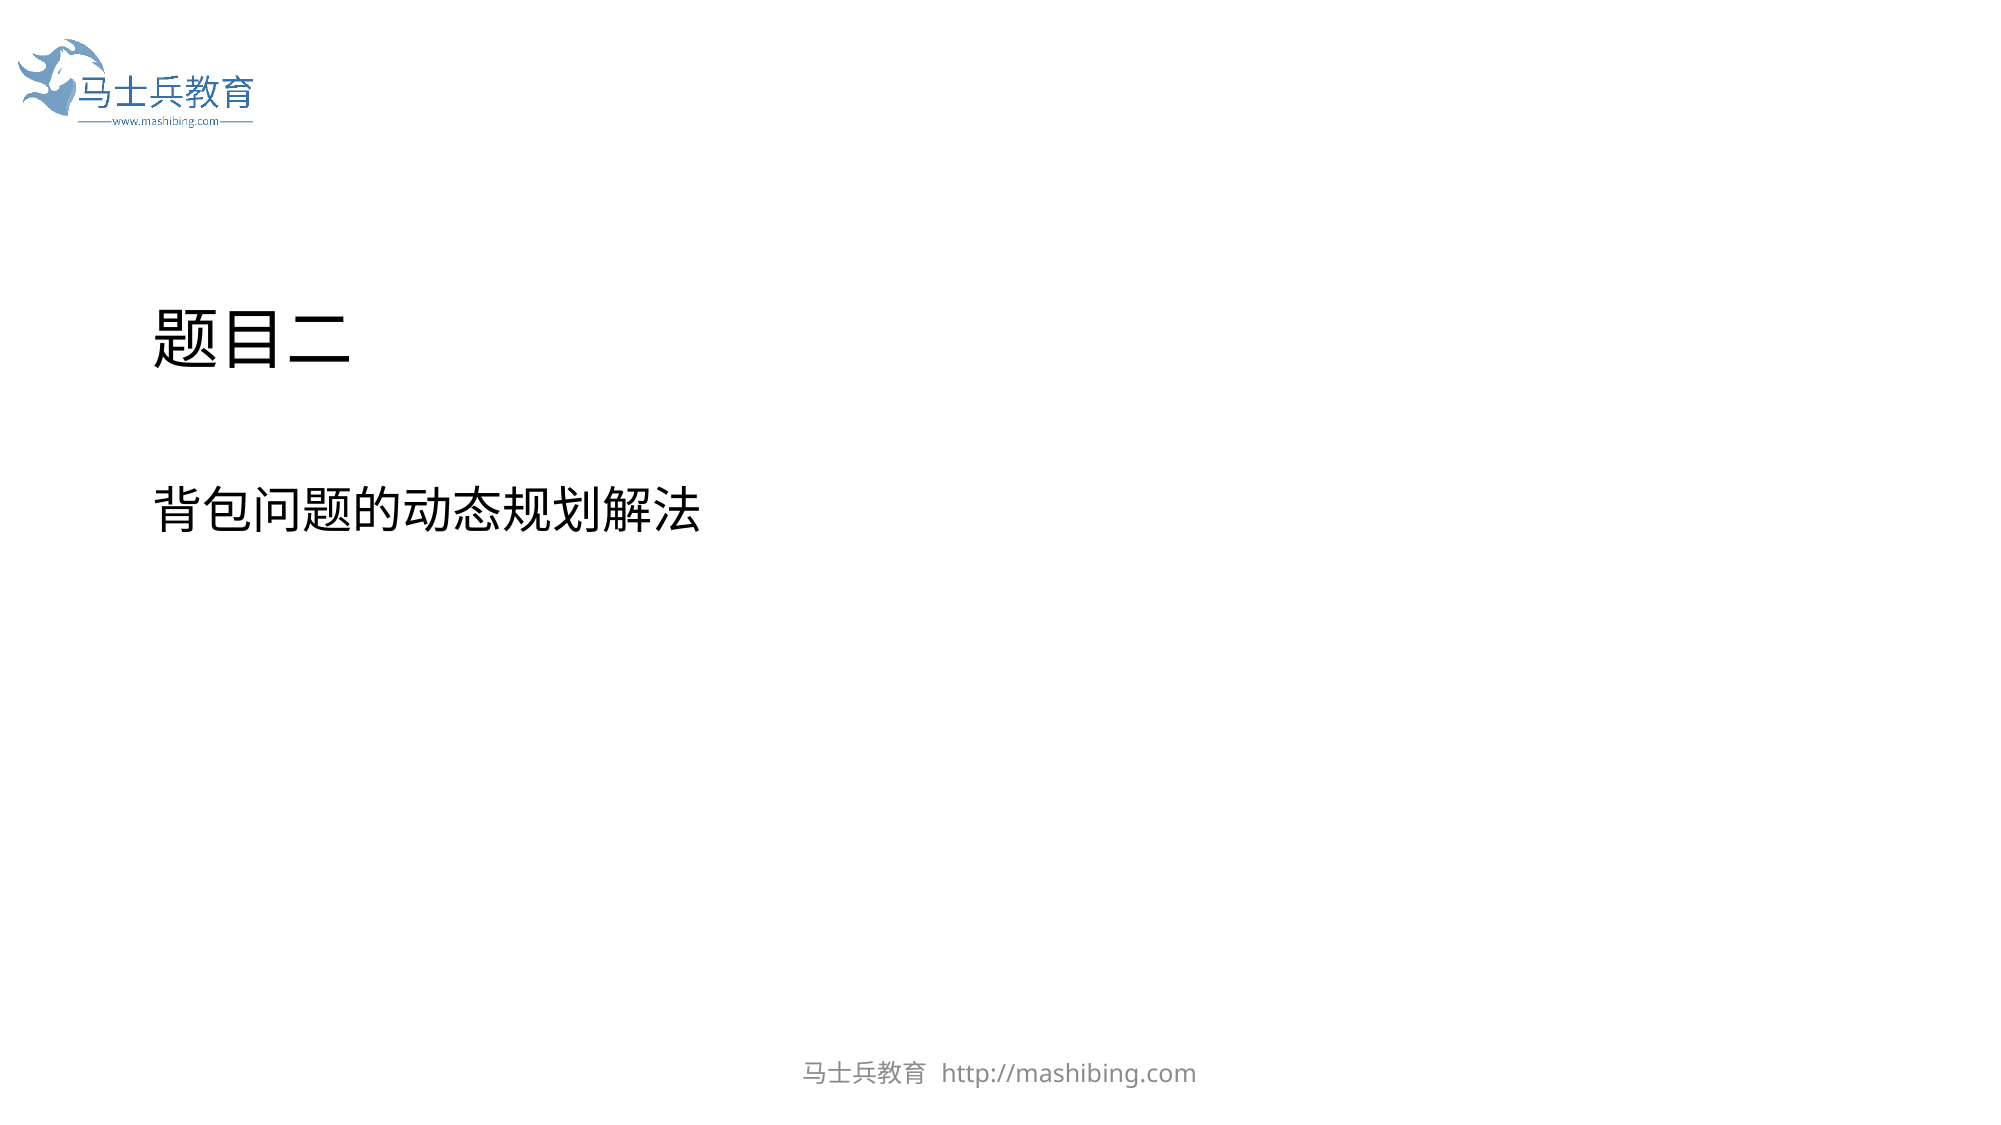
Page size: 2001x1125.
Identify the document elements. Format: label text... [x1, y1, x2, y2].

picture [7, 5, 276, 177]
footer 马士兵教育 http://mashibing.com [662, 1042, 1338, 1103]
list 背包问题的动态规划解法 [137, 477, 1863, 960]
title 题目二 [137, 205, 1863, 477]
